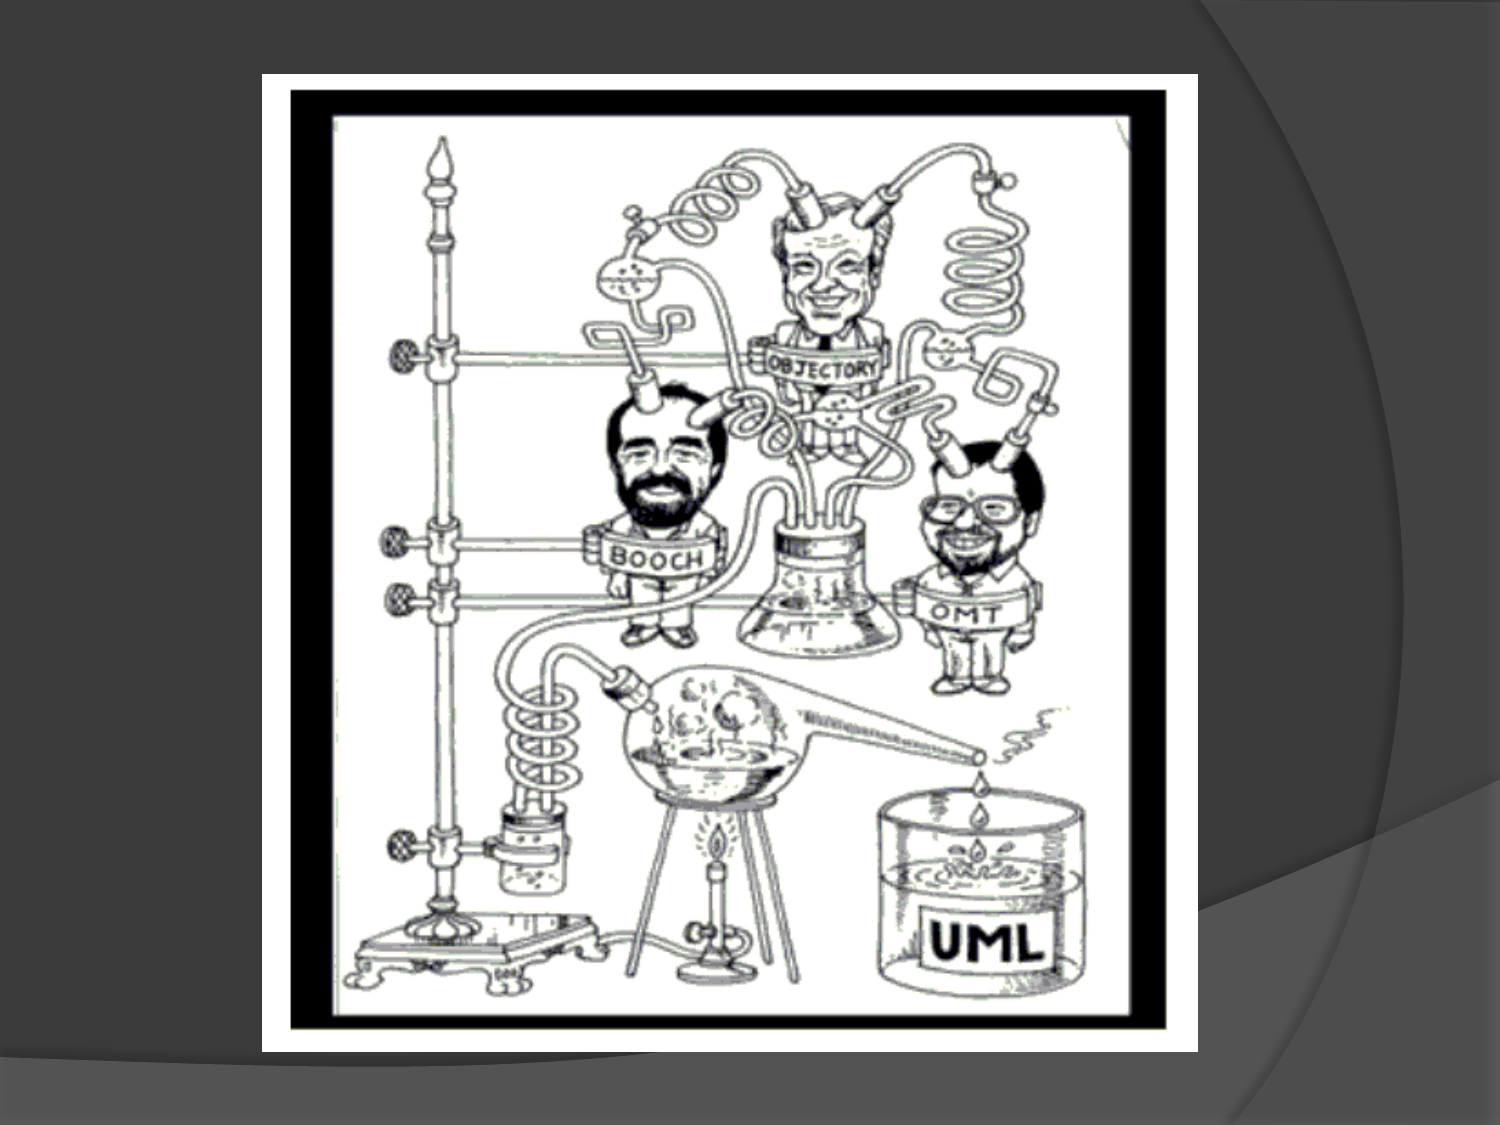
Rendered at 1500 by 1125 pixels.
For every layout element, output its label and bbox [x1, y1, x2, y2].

picture [262, 74, 1198, 1052]
